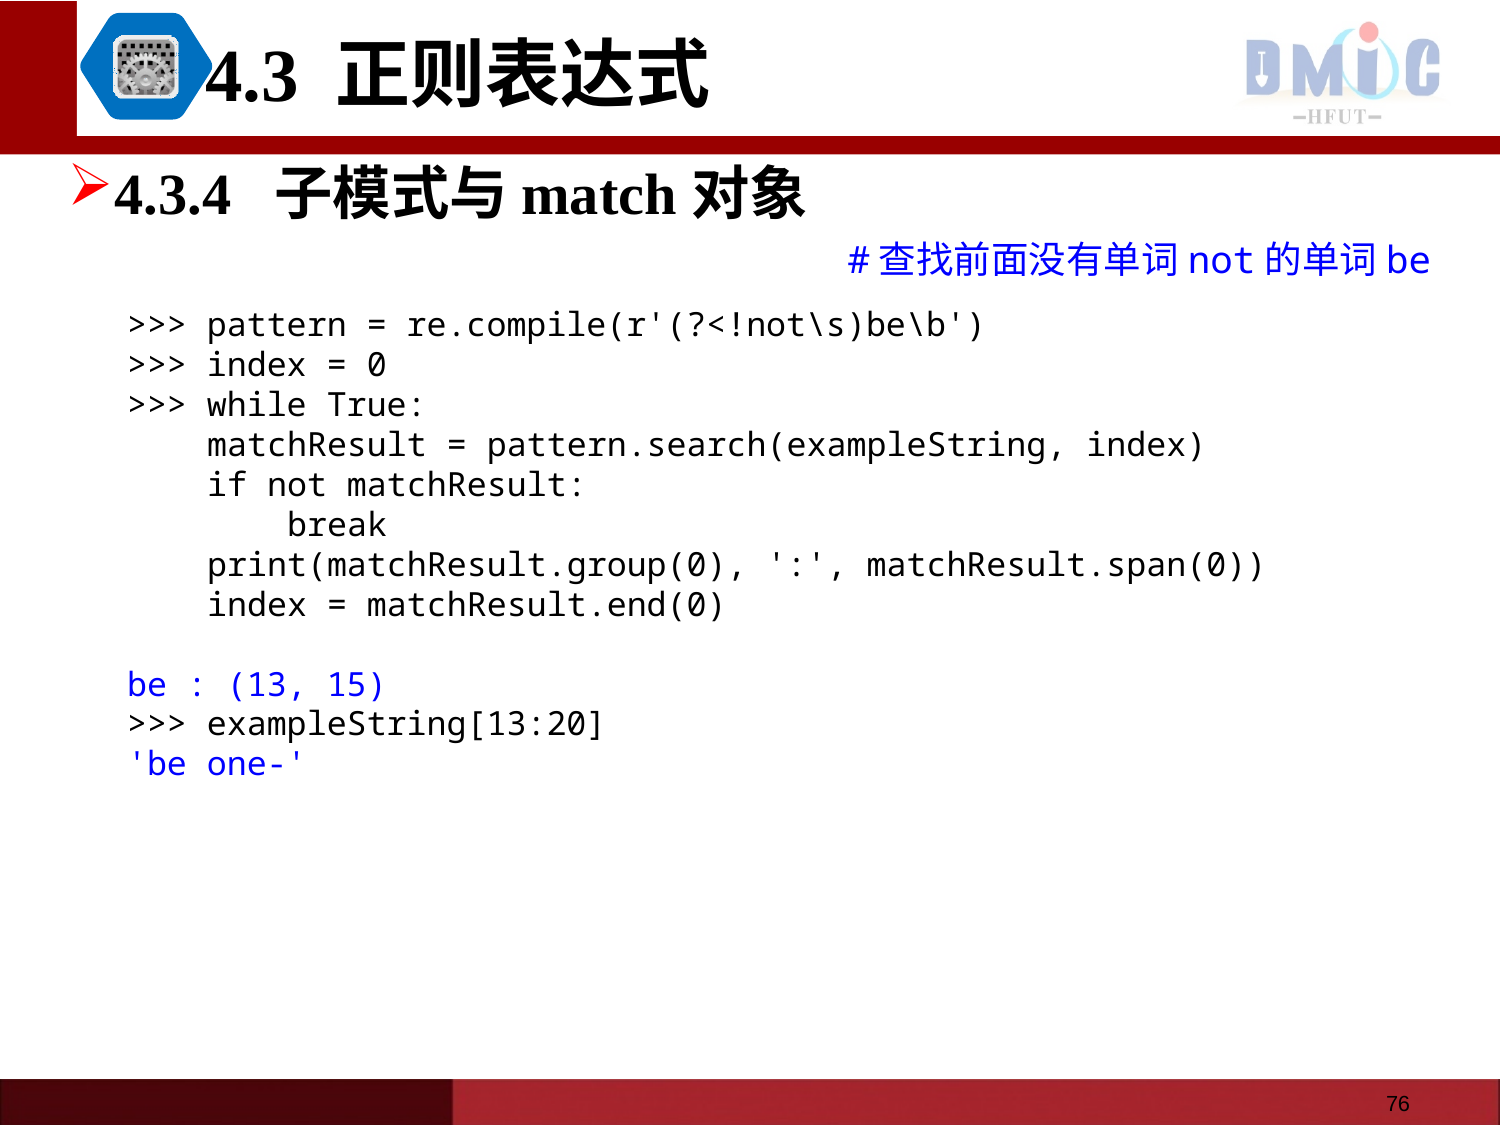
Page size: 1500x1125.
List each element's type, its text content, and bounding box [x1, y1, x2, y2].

list >>> pattern = re.compile(r'(?<!not\s)be\b') >>> index = 0 >>> while True: matchResult = pattern.search(exampleString, index) if not matchResult: break print(matchResult.group(0), ':', matchResult.span(0)) index = matchResult.end(0) be : (13, 15) >>> exampleString[13:20] 'be one-' [111, 295, 1463, 1064]
slide_number 76 [1074, 1081, 1425, 1119]
text_box #查找前面没有单词not的单词be [832, 228, 1446, 288]
text_box 4.3.4 子模式与match对象 [53, 149, 981, 234]
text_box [79, 12, 822, 126]
picture [0, 1079, 1500, 1125]
